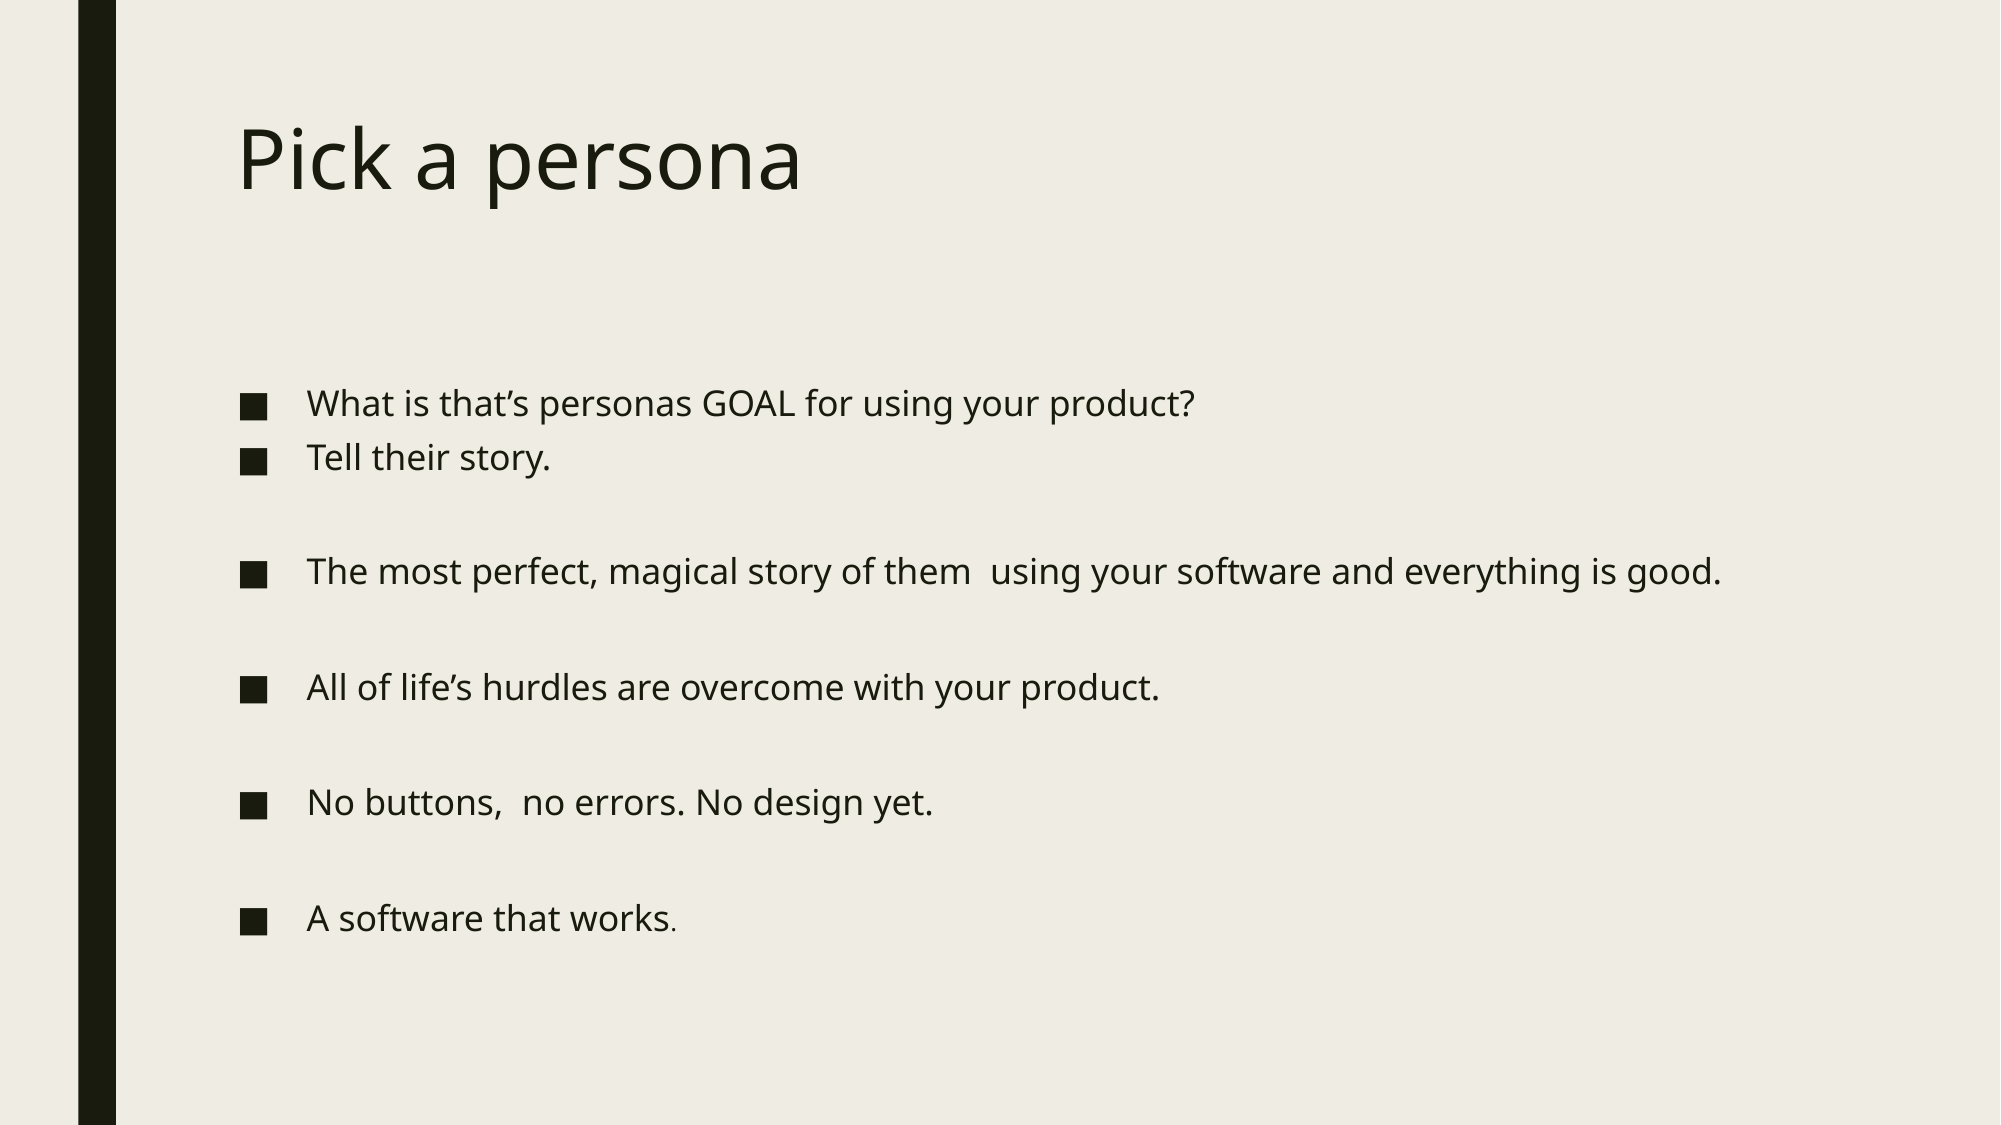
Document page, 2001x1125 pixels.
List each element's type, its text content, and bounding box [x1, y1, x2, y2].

list What is that’s personas GOAL for using your product? Tell their story. The most perfect, magical story of them using your software and everything is good. All of life’s hurdles are overcome with your product. No buttons, no errors. No design yet. A software that works. [225, 375, 1800, 963]
title Pick a persona [225, 112, 1800, 357]
